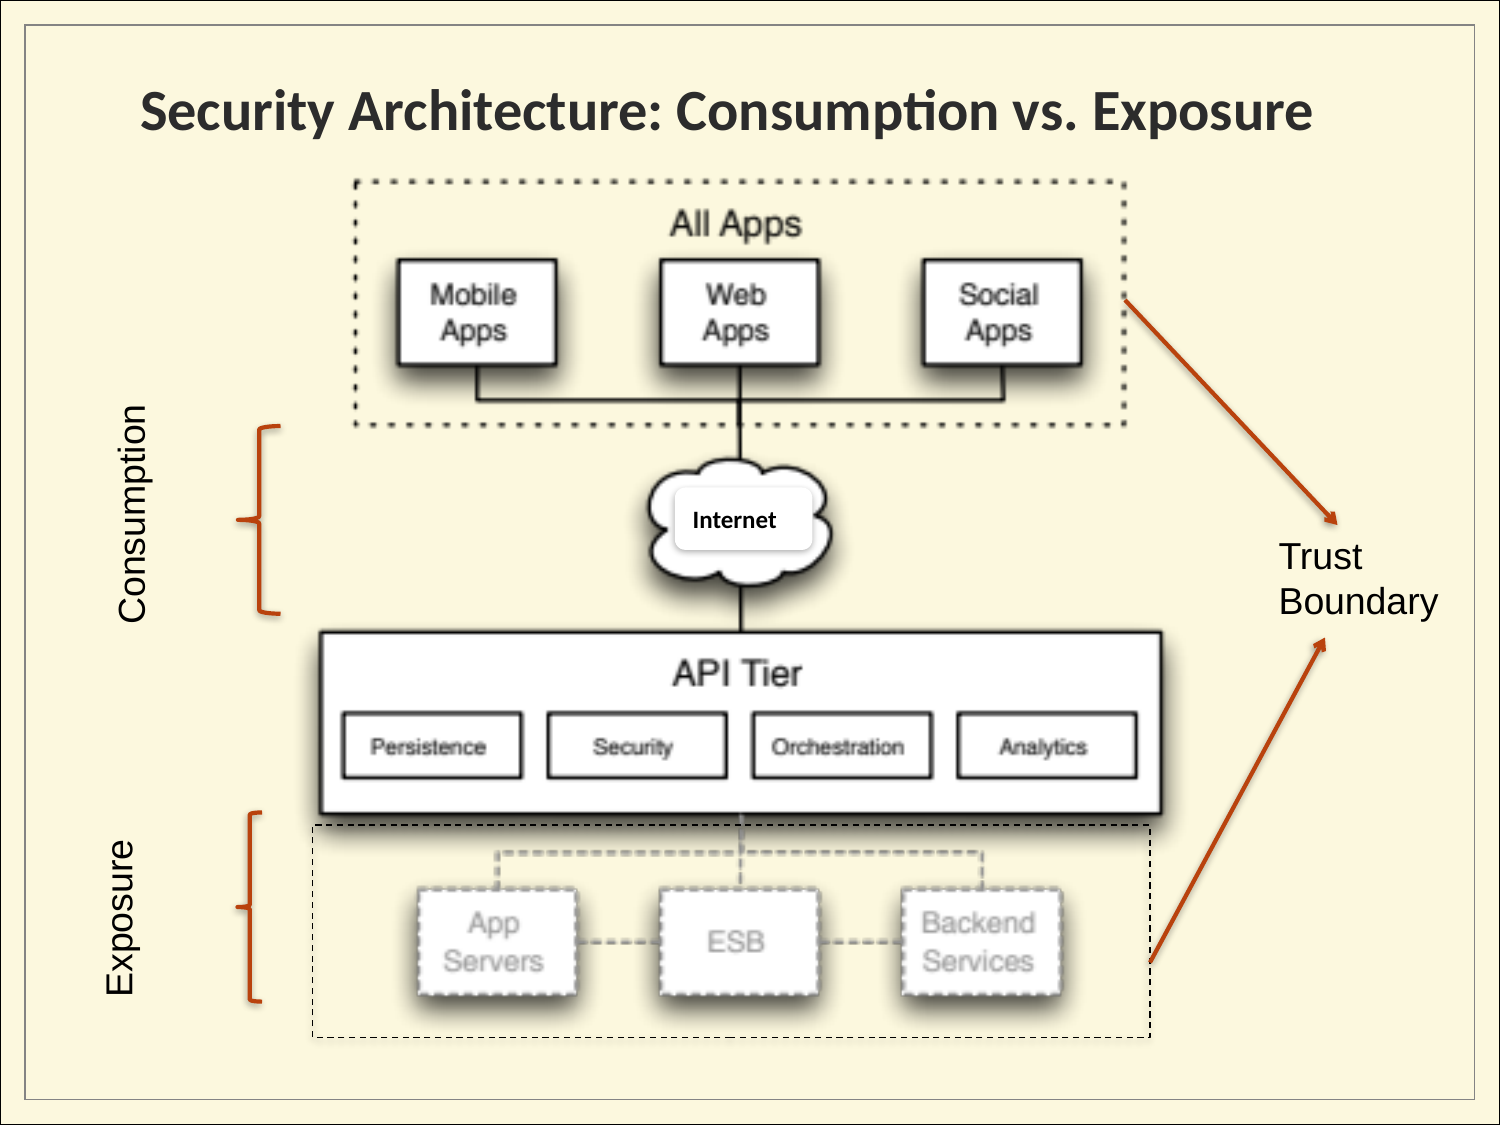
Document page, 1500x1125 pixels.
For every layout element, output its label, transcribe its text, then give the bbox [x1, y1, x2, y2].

title Security Architecture: Consumption vs. Exposure [74, 49, 1401, 138]
text_box [235, 424, 272, 616]
text_box Exposure [87, 800, 148, 1013]
picture [277, 174, 1194, 1047]
text_box [235, 810, 263, 1004]
text_box Consumption [99, 389, 160, 640]
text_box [1124, 299, 1338, 526]
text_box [1149, 637, 1326, 963]
text_box Trust Boundary [1263, 524, 1454, 630]
